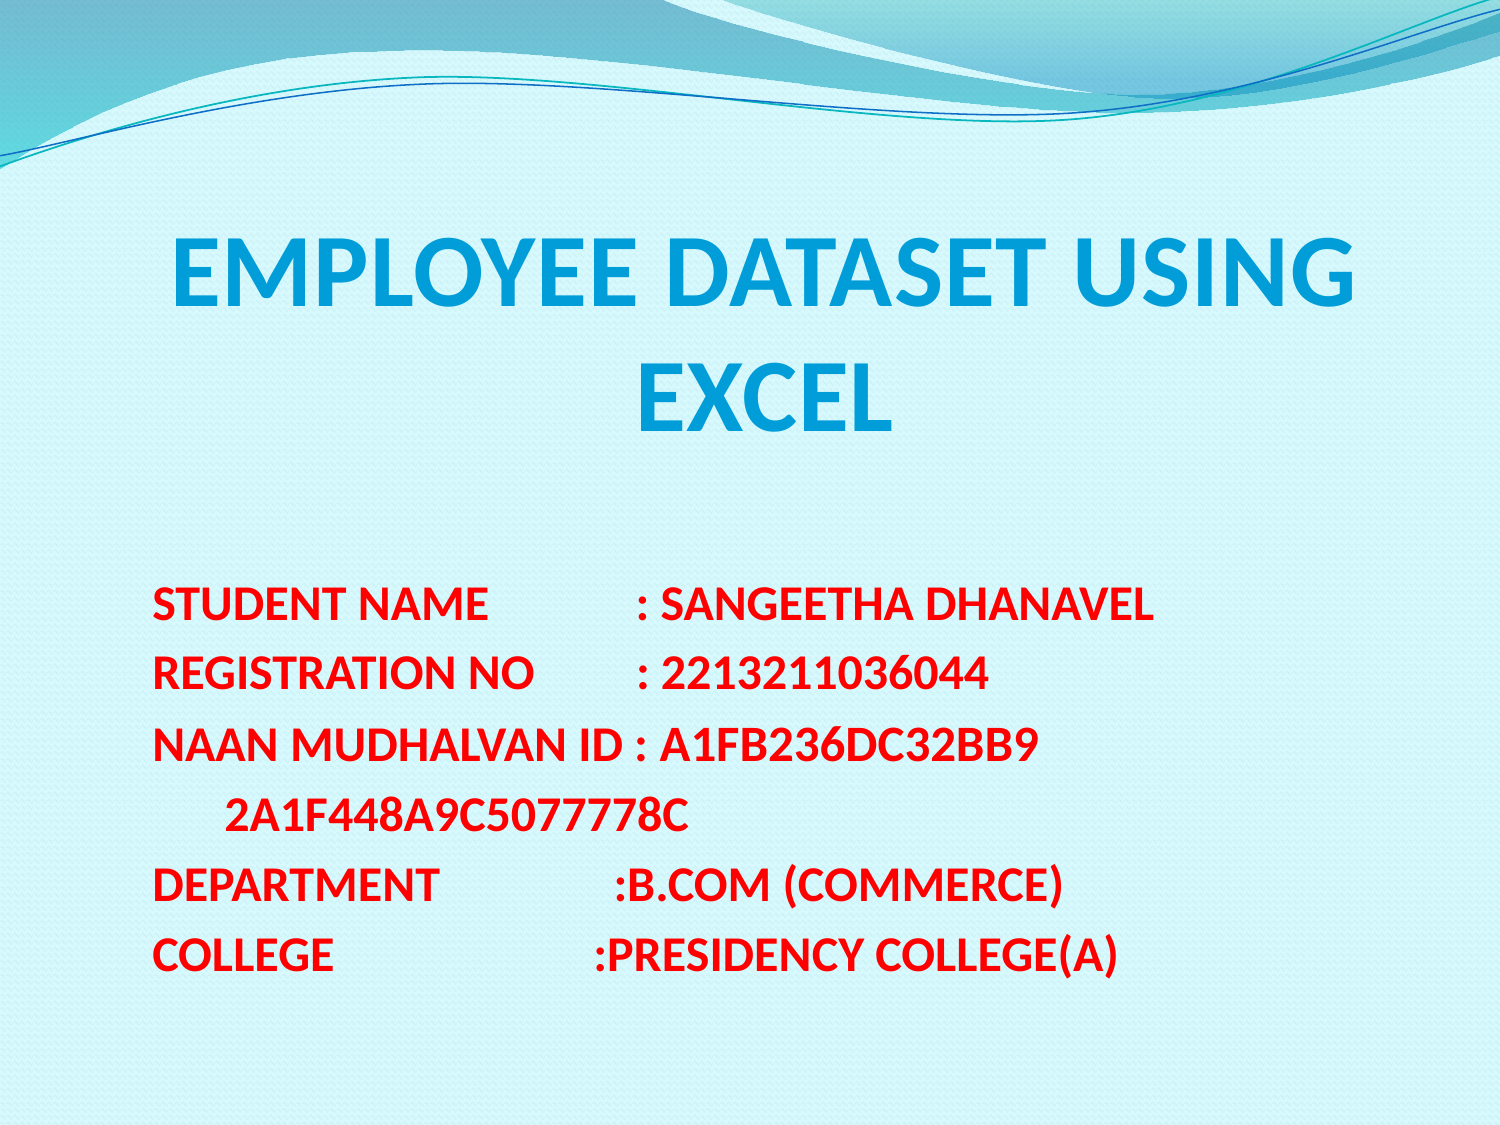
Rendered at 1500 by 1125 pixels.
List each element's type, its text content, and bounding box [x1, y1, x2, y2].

title EMPLOYEE DATASET USING EXCEL [128, 210, 1404, 453]
subtitle STUDENT NAME : SANGEETHA DHANAVEL REGISTRATION NO : 2213211036044 NAAN MUDHALVAN ID : A1FB236DC32BB9 2A1F448A9C5077778C DEPARTMENT :B.Com (COMMERCE) COLLEGE :PRESIDENCY COLLEGE(A) [152, 562, 1395, 997]
